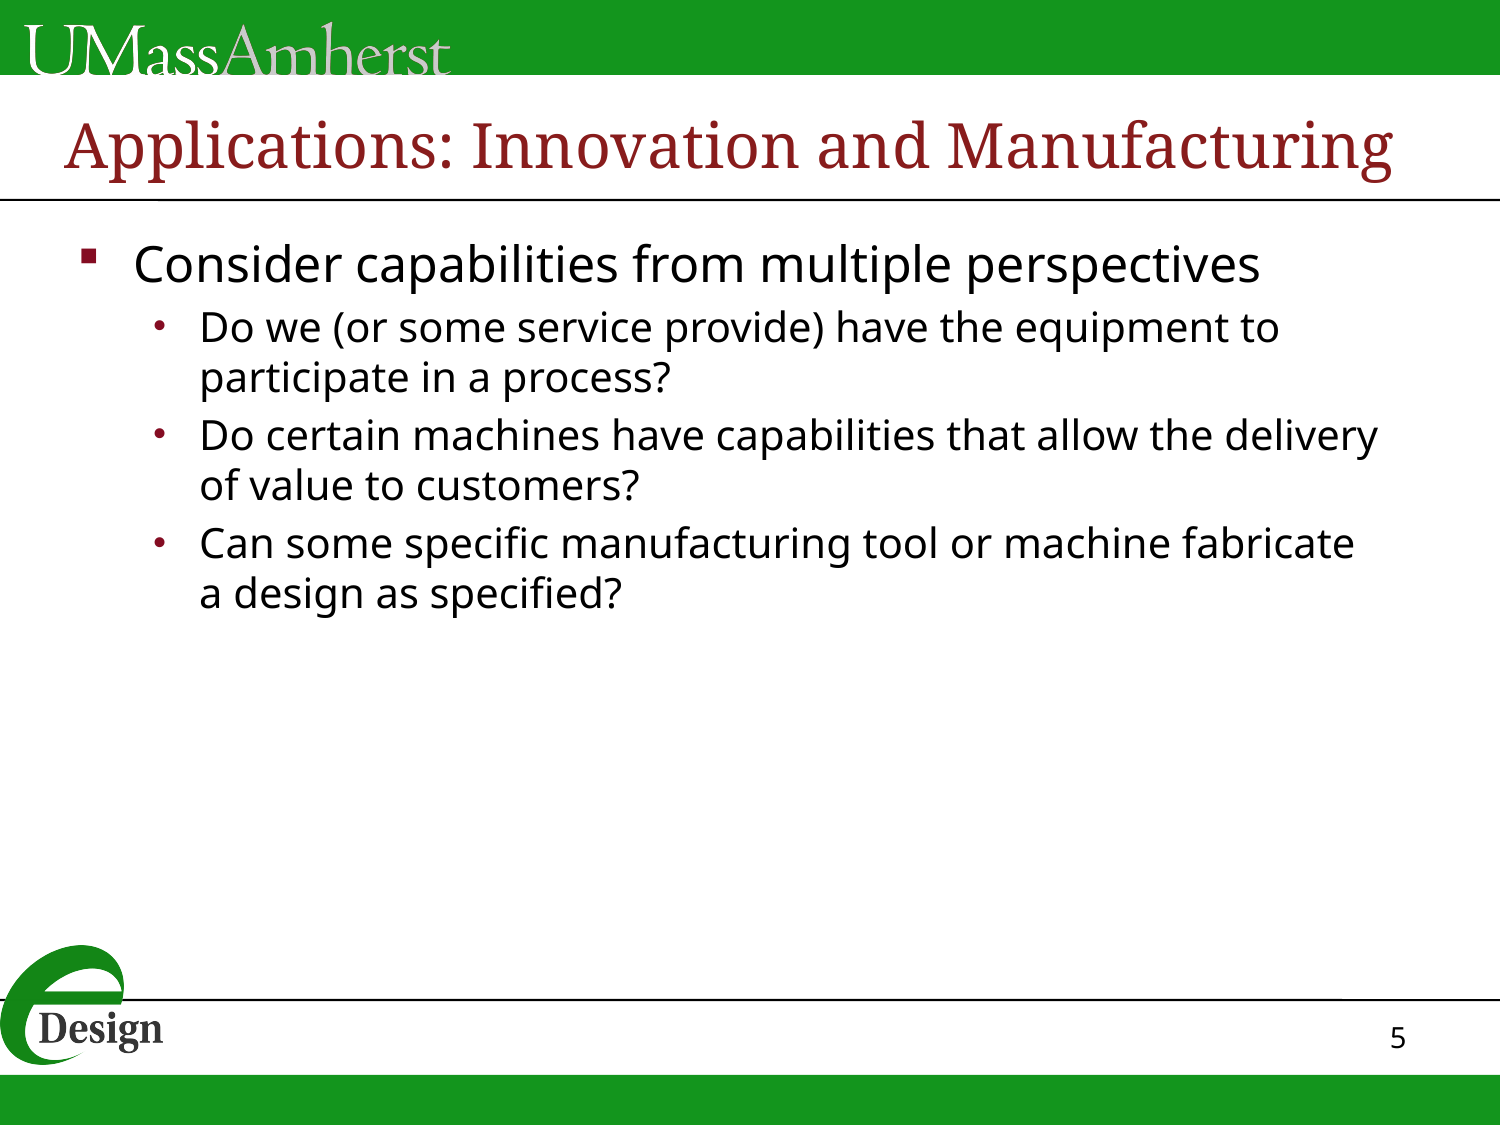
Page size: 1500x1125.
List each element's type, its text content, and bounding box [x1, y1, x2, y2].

picture [0, 945, 163, 1065]
list Consider capabilities from multiple perspectives Do we (or some service provide) have the equipment to participate in a process? Do certain machines have capabilities that allow the delivery of value to customers? Can some specific manufacturing tool or machine fabricate a design as specified? [62, 224, 1400, 963]
picture [24, 18, 451, 75]
title Applications: Innovation and Manufacturing [50, 99, 1500, 188]
